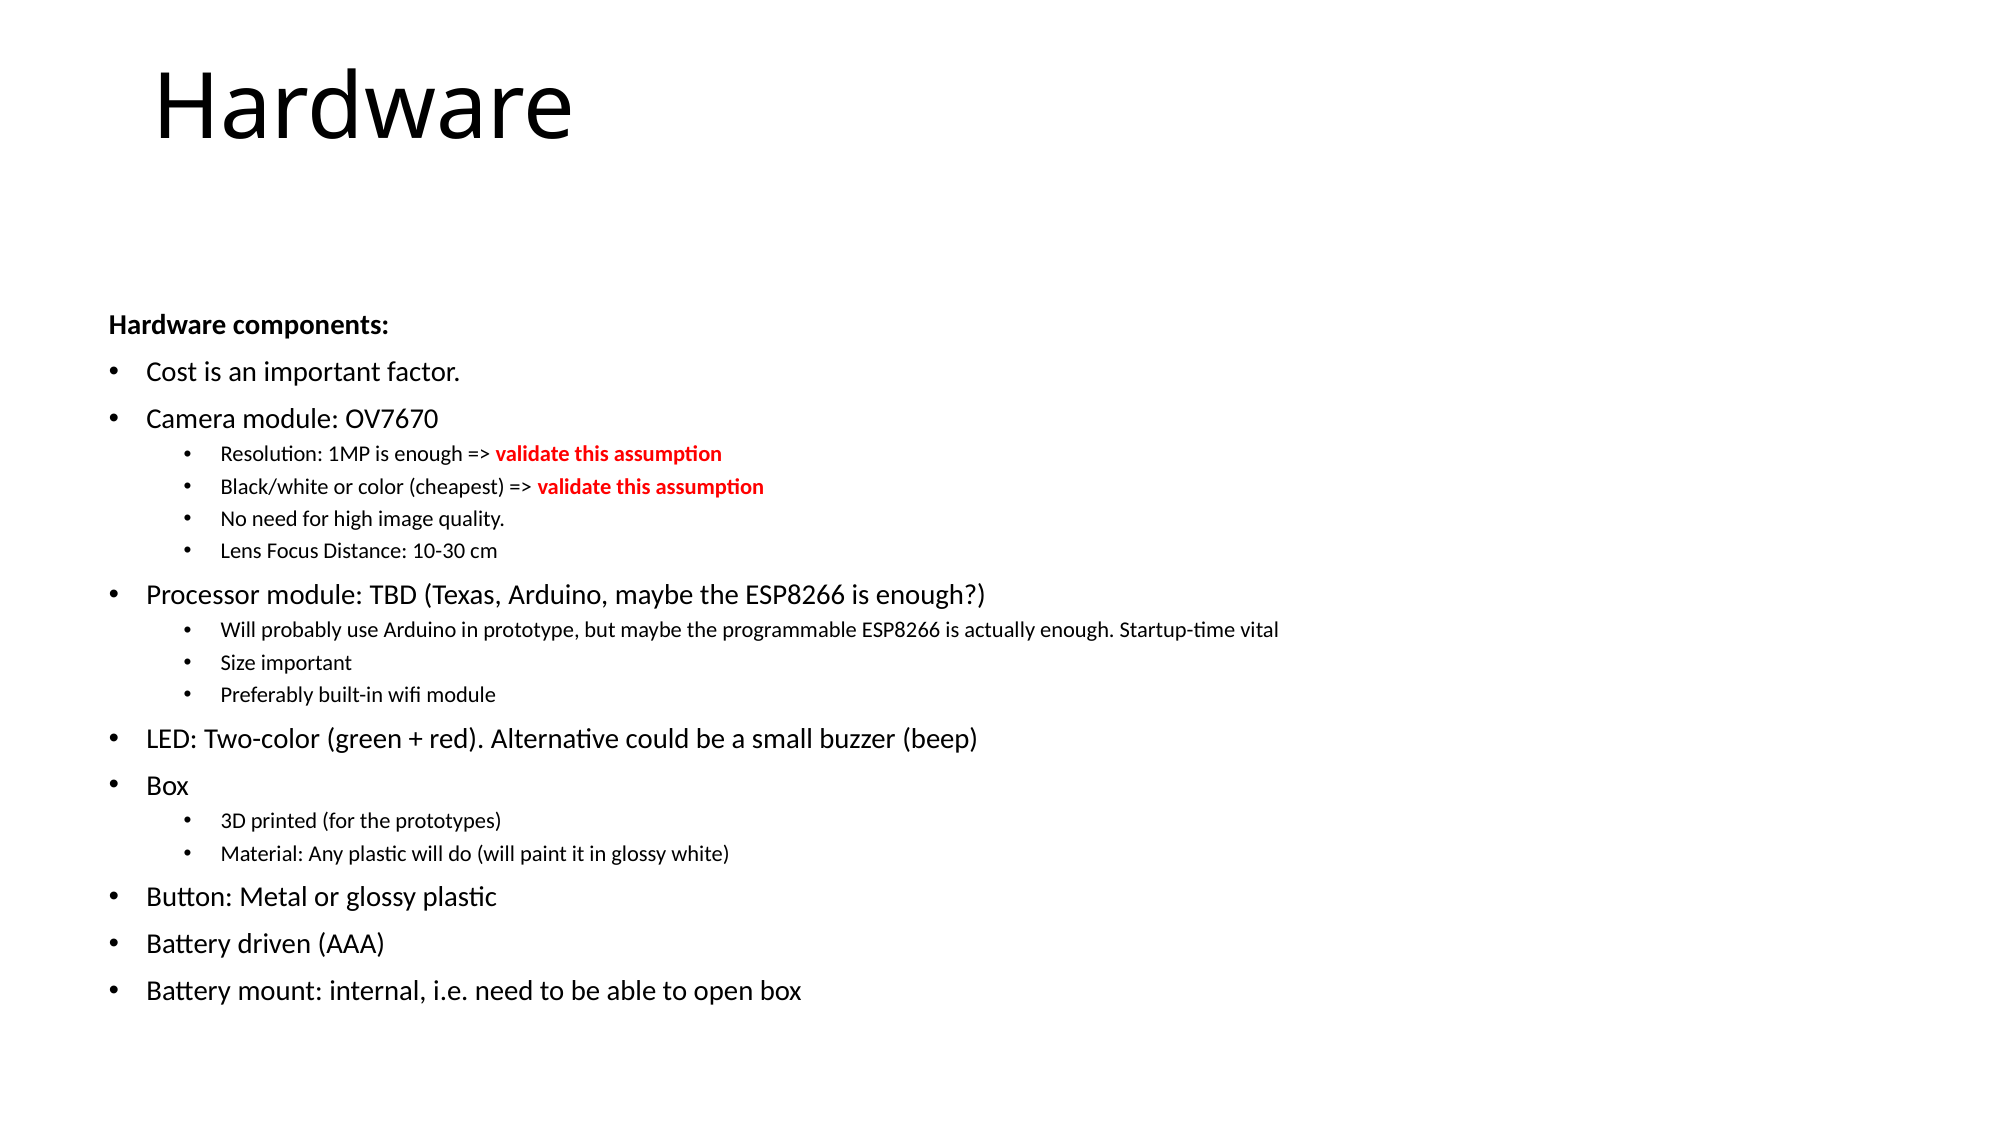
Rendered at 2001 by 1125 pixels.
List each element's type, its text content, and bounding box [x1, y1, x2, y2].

list Hardware components: Cost is an important factor. Camera module: OV7670 Resolution: 1MP is enough => validate this assumption Black/white or color (cheapest) => validate this assumption No need for high image quality. Lens Focus Distance: 10-30 cm Processor module: TBD (Texas, Arduino, maybe the ESP8266 is enough?) Will probably use Arduino in prototype, but maybe the programmable ESP8266 is actually enough. Startup-time vital Size important Preferably built-in wifi module LED: Two-color (green + red). Alternative could be a small buzzer (beep) Box 3D printed (for the prototypes) Material: Any plastic will do (will paint it in glossy white) Button: Metal or glossy plastic Battery driven (AAA) Battery mount: internal, i.e. need to be able to open box [93, 301, 1343, 1016]
title Hardware [137, 0, 1863, 218]
